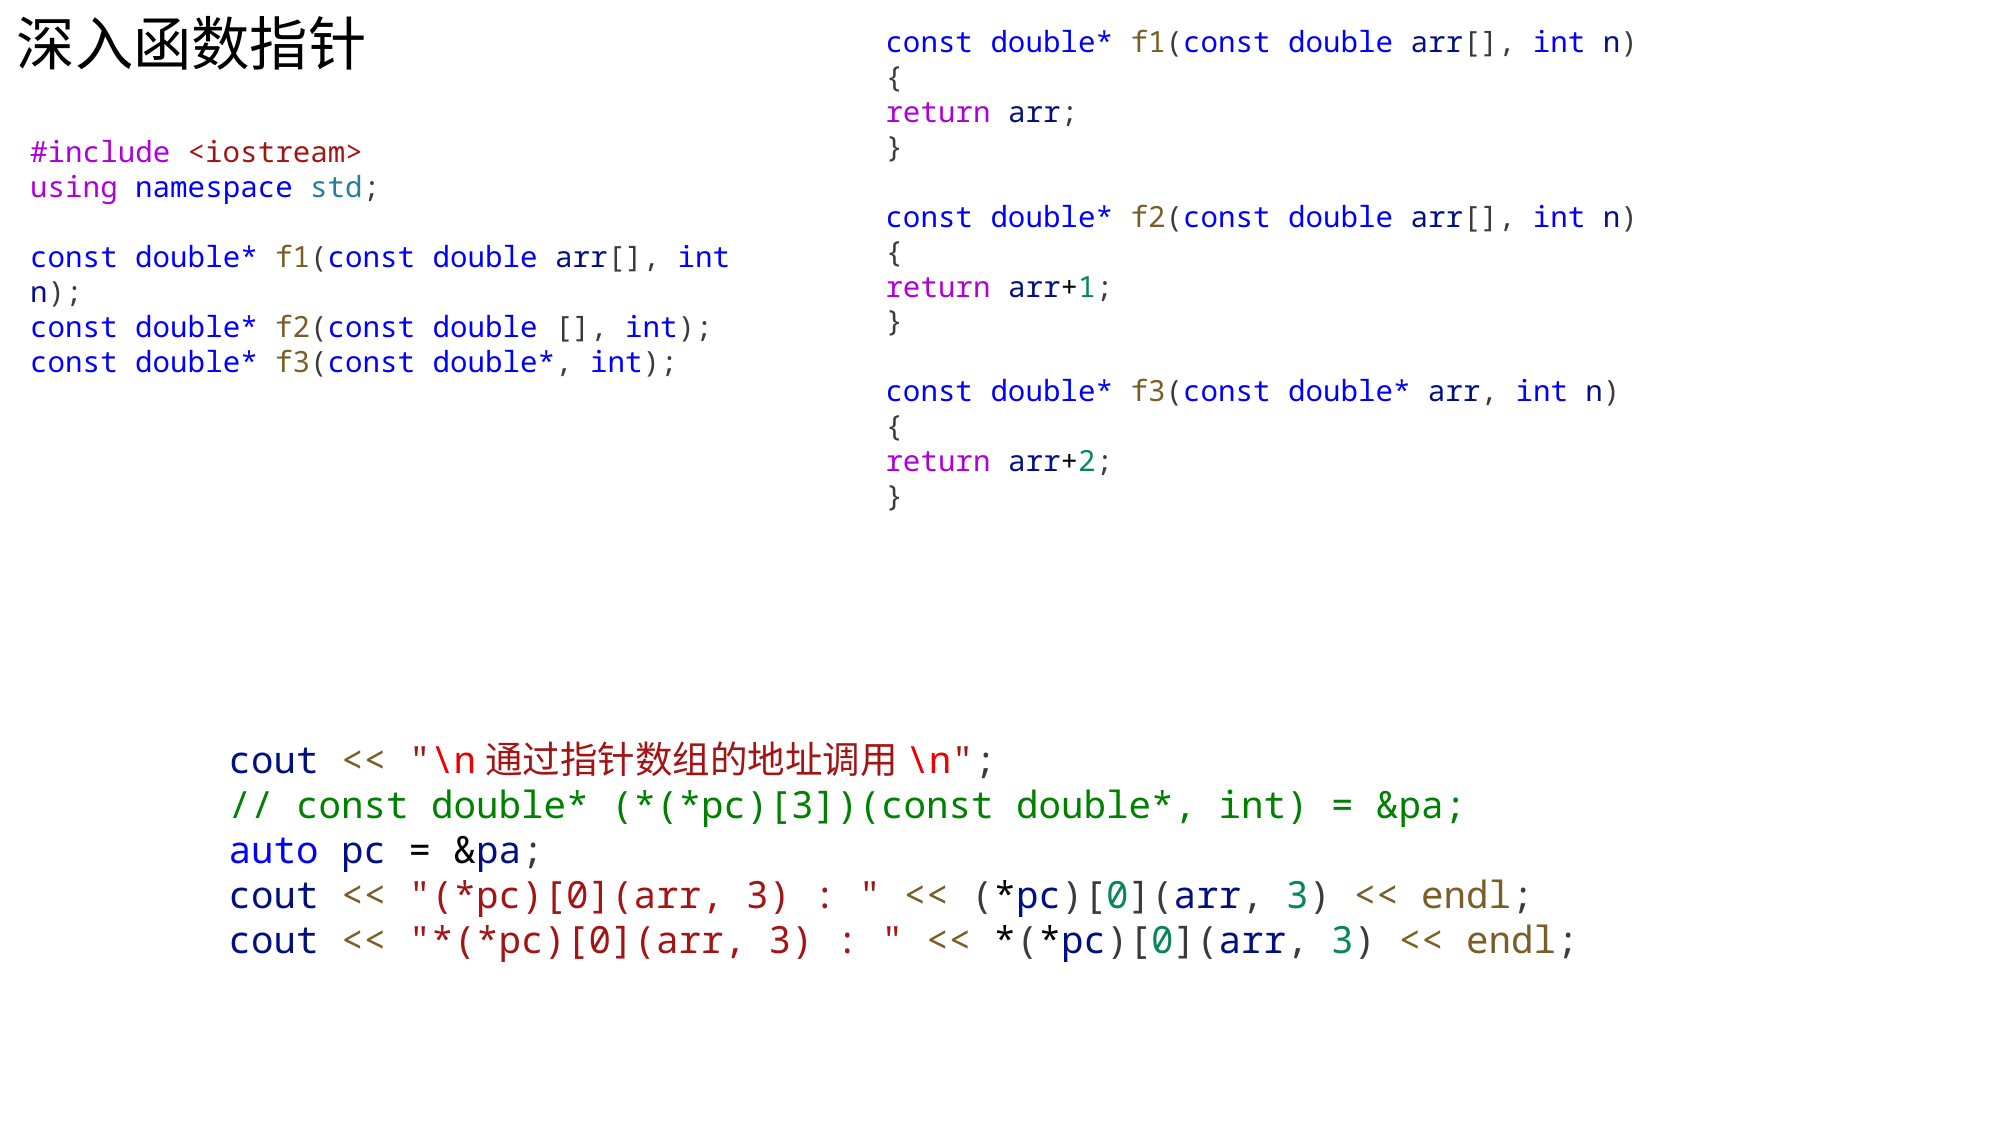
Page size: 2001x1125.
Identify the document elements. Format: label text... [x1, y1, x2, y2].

text_box 深入函数指针 [2, 0, 382, 85]
text_box cout << "\n通过指针数组的地址调用\n"; // const double* (*(*pc)[3])(const double*, int) = &pa; auto pc = &pa; cout << "(*pc)[0](arr, 3) : " << (*pc)[0](arr, 3) << endl; cout << "*(*pc)[0](arr, 3) : " << *(*pc)[0](arr, 3) << endl; [213, 728, 1816, 968]
text_box #include <iostream> using namespace std; const double* f1(const double arr[], int n); const double* f2(const double [], int); const double* f3(const double*, int); [15, 125, 801, 386]
text_box const double* f1(const double arr[], int n) { return arr; } const double* f2(const double arr[], int n) { return arr+1; } const double* f3(const double* arr, int n) { return arr+2; } [870, 15, 1882, 520]
